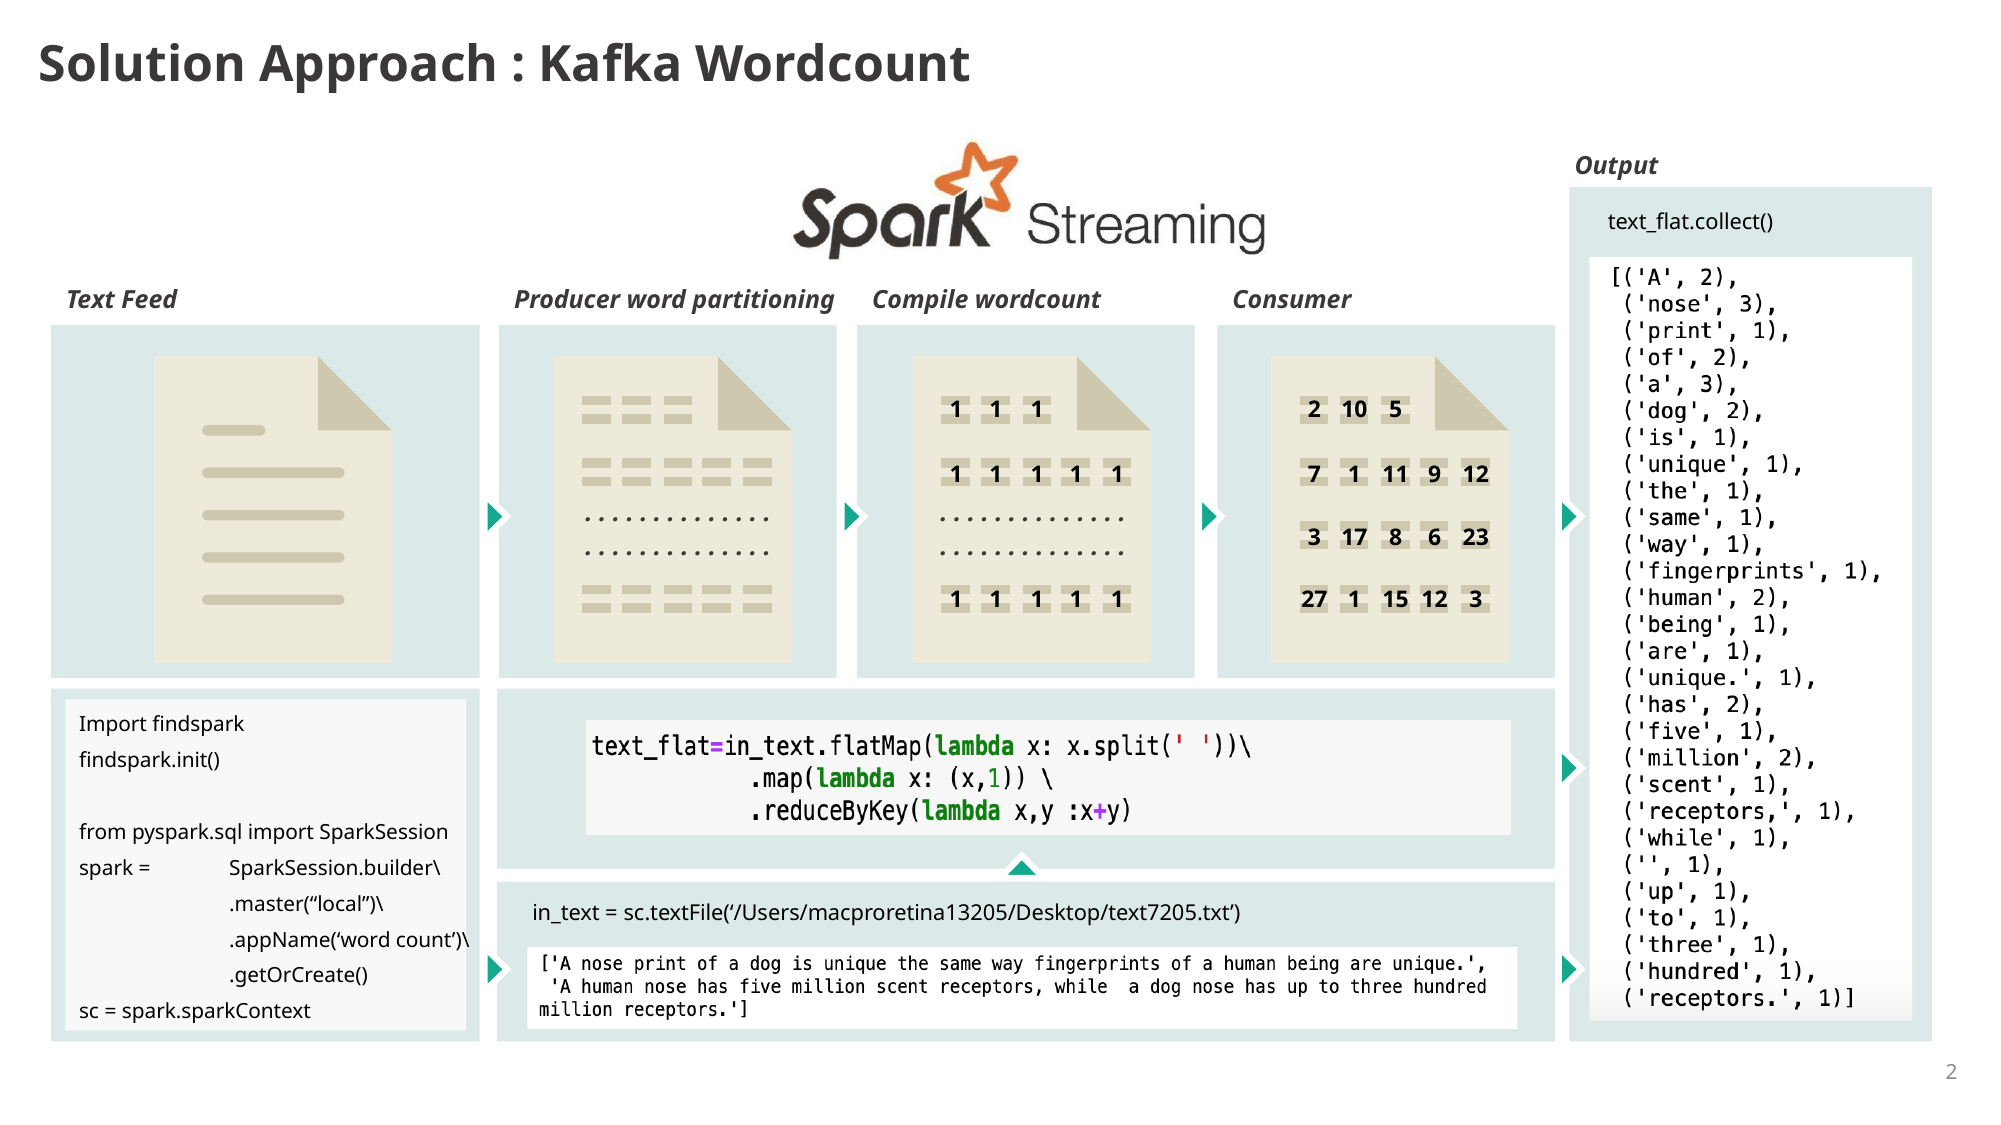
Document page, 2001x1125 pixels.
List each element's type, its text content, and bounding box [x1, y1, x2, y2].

picture [1589, 257, 1913, 1021]
text_box Consumer [1217, 275, 1568, 321]
picture [878, 356, 1185, 663]
picture [119, 356, 426, 663]
text_box text_flat.collect() [1593, 200, 1789, 242]
text_box in_text = sc.textFile(‘/Users/macproretina13205/Desktop/text7205.txt’) [517, 891, 1257, 933]
title Solution Approach : Kafka Wordcount [23, 15, 1977, 116]
slide_number 2 [1919, 1042, 1973, 1103]
text_box Producer word partitioning [499, 275, 857, 321]
text_box [856, 324, 1196, 679]
picture [1236, 356, 1543, 663]
text_box Compile wordcount [857, 275, 1217, 321]
picture [778, 129, 1285, 270]
text_box Text Feed [51, 275, 476, 321]
text_box [997, 854, 1047, 880]
text_box [1557, 743, 1583, 793]
text_box [483, 944, 509, 994]
picture [519, 356, 826, 663]
text_box [496, 687, 1556, 870]
text_box [483, 492, 509, 541]
picture [585, 720, 1512, 835]
text_box [498, 324, 838, 679]
text_box [1568, 187, 1933, 1042]
text_box Output [1559, 141, 1985, 187]
text_box [840, 492, 866, 541]
text_box [50, 687, 481, 1042]
text_box [1197, 492, 1223, 541]
text_box Import findspark findspark.init() from pyspark.sql import SparkSession spark = SparkSession.builder\ .master(“local”)\ .appName(‘word count’)\ .getOrCreate() sc = spark.sparkContext [64, 701, 485, 1031]
text_box [1557, 944, 1583, 994]
text_box [1557, 492, 1583, 541]
text_box [496, 881, 1556, 1042]
text_box [50, 324, 481, 679]
text_box [1216, 324, 1556, 679]
picture [527, 947, 1518, 1029]
